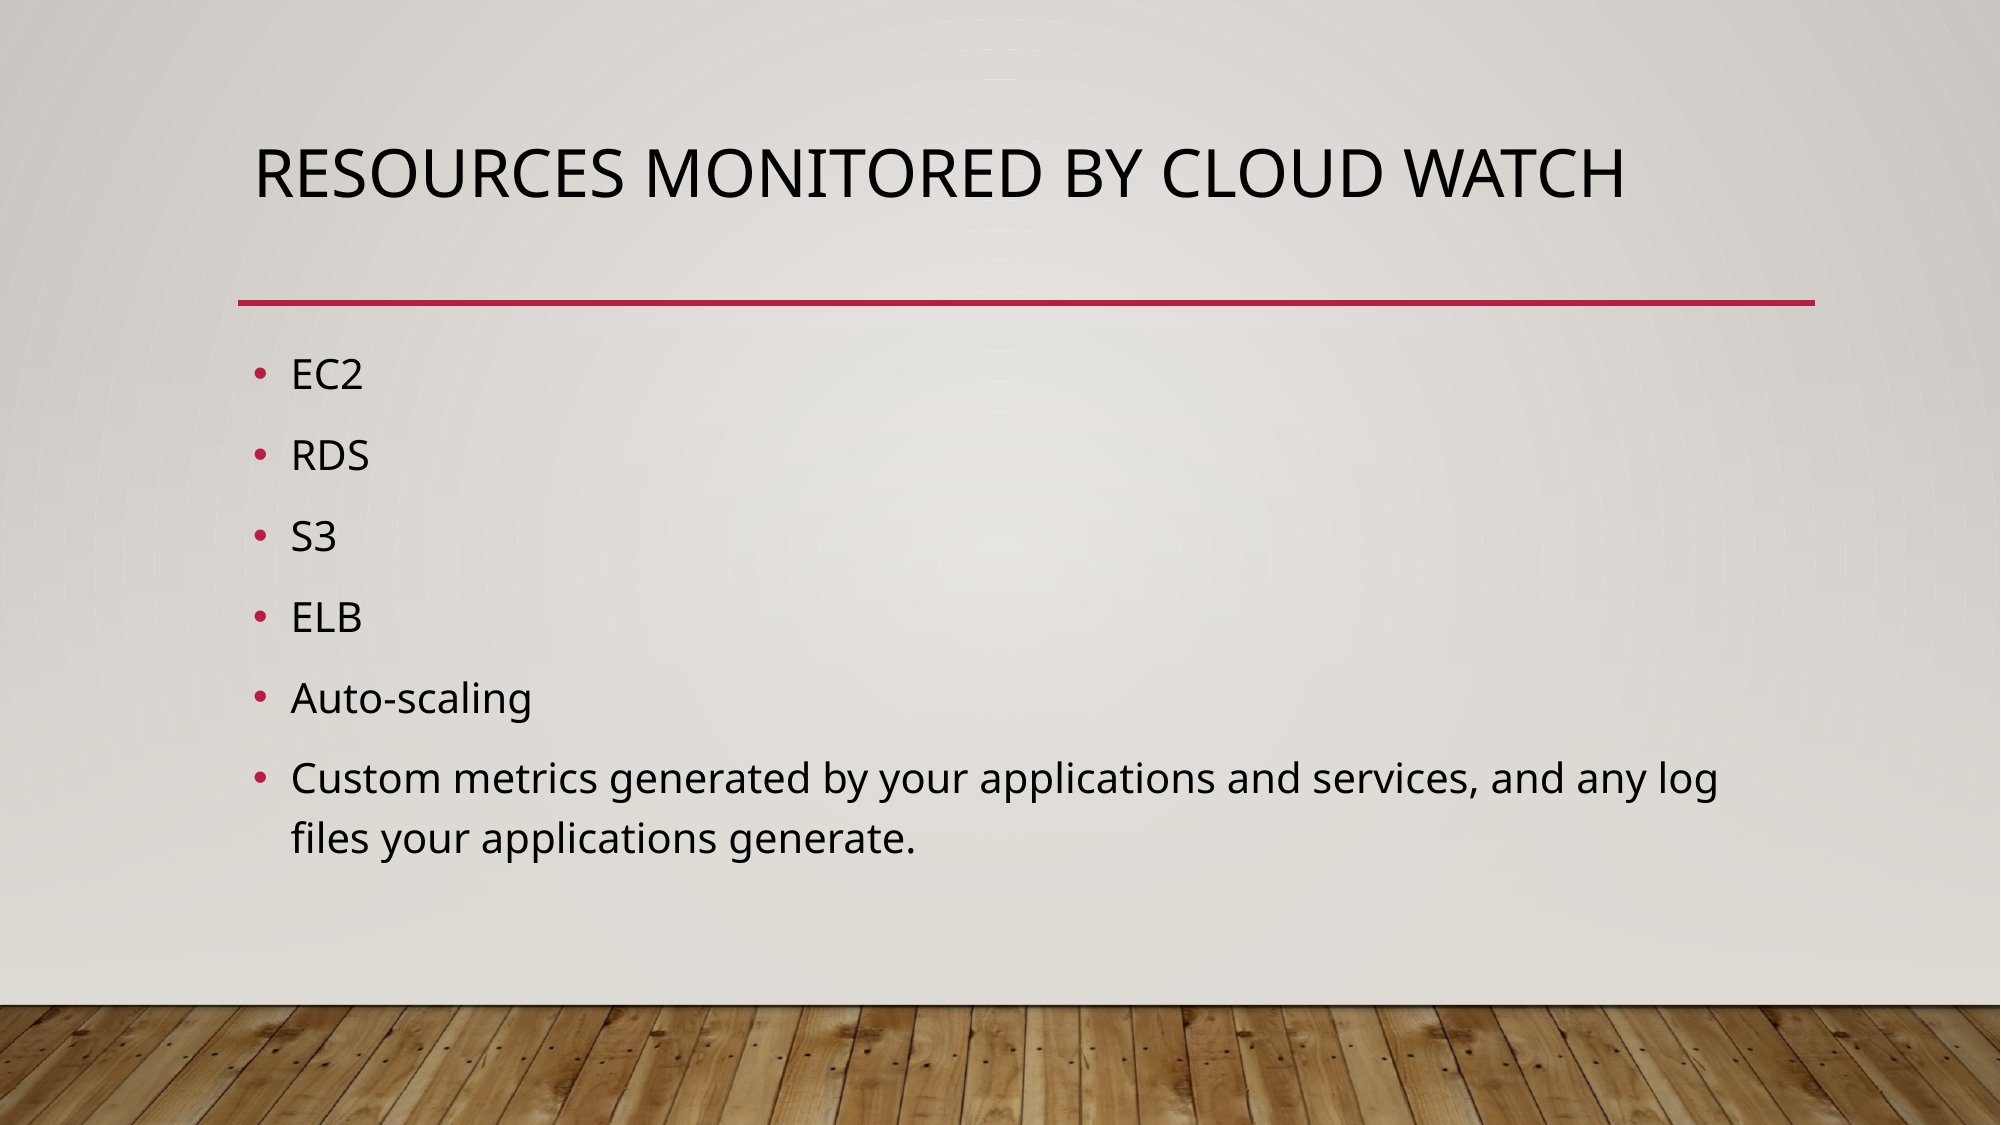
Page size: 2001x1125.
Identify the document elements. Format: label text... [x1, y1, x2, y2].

title Resources monitored by cloud watch [238, 131, 1814, 305]
list EC2 RDS S3 ELB Auto-scaling Custom metrics generated by your applications and services, and any log files your applications generate. [238, 330, 1814, 897]
picture [0, 1005, 2000, 1125]
